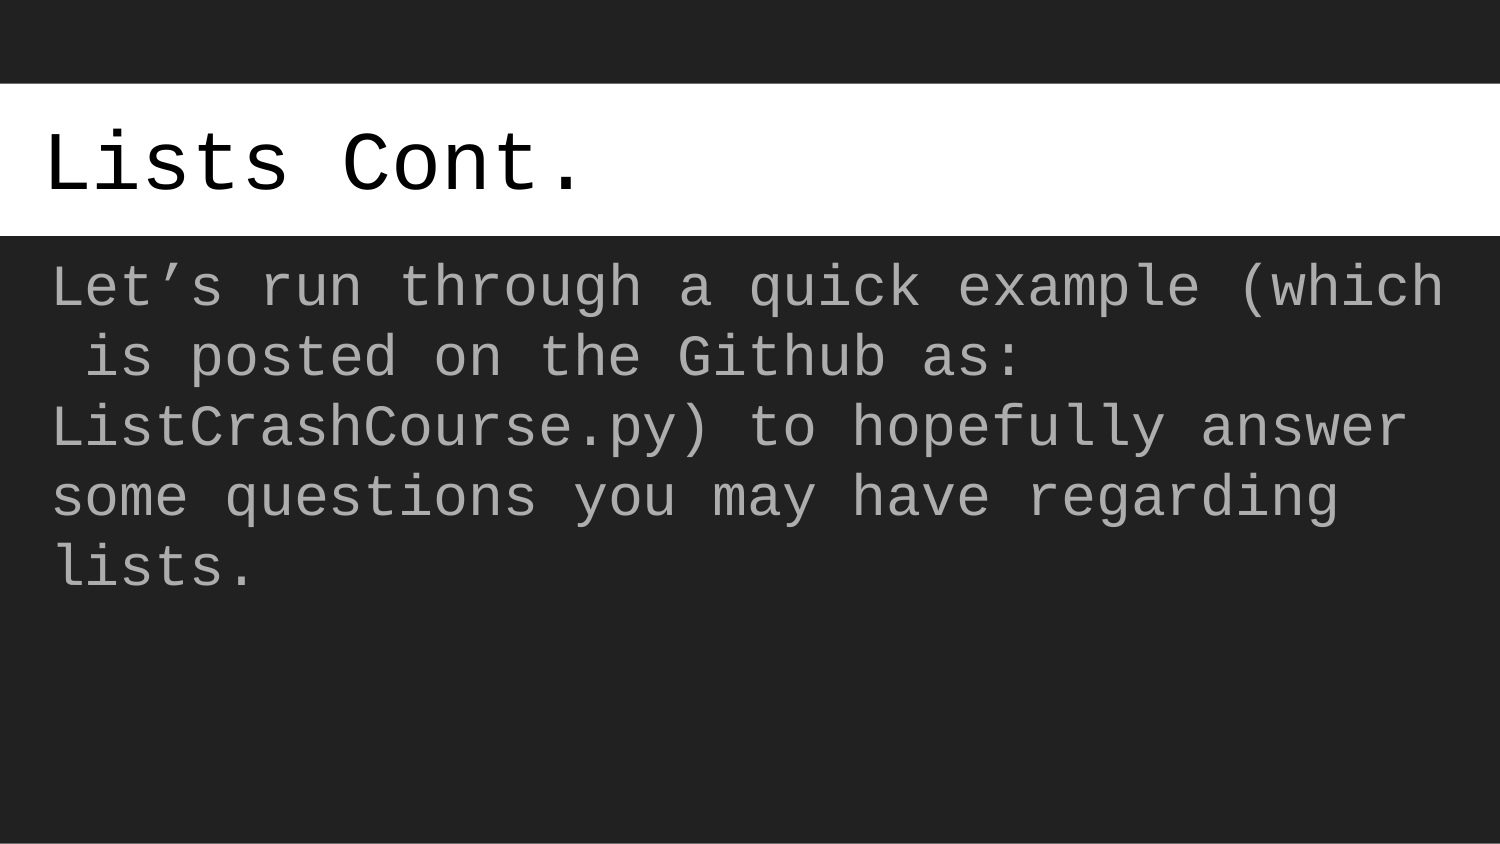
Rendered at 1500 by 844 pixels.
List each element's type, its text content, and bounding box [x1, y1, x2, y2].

list Let’s run through a quick example (which is posted on the Github as: ListCrashCourse.py) to hopefully answer some questions you may have regarding lists. [47, 245, 1452, 723]
title Lists Cont. [40, 104, 595, 248]
